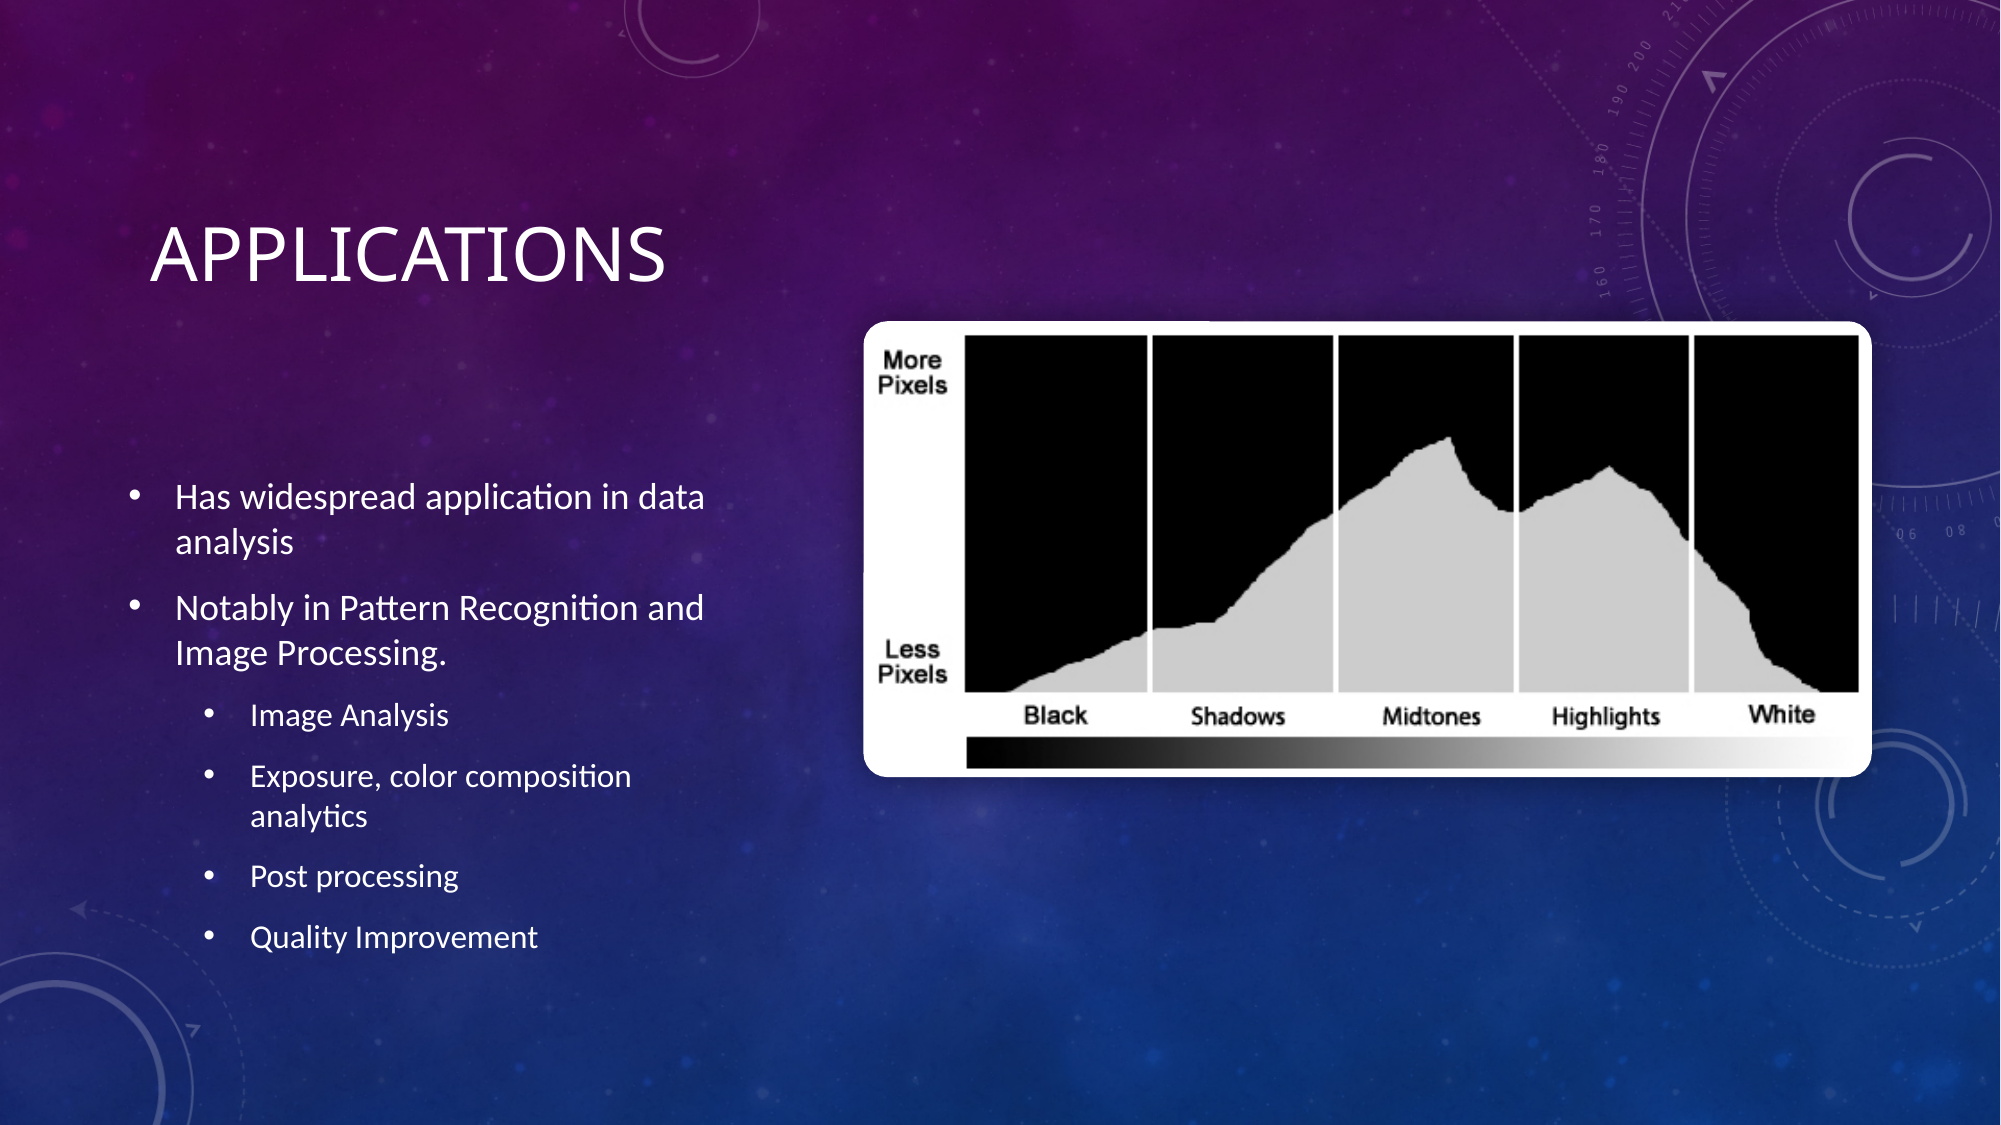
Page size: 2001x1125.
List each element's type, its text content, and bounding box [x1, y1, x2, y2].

title Applications [135, 132, 789, 371]
list Has widespread application in data analysis Notably in Pattern Recognition and Image Processing. Image Analysis Exposure, color composition analytics Post processing Quality Improvement [113, 464, 770, 1061]
picture [0, 0, 2001, 1125]
